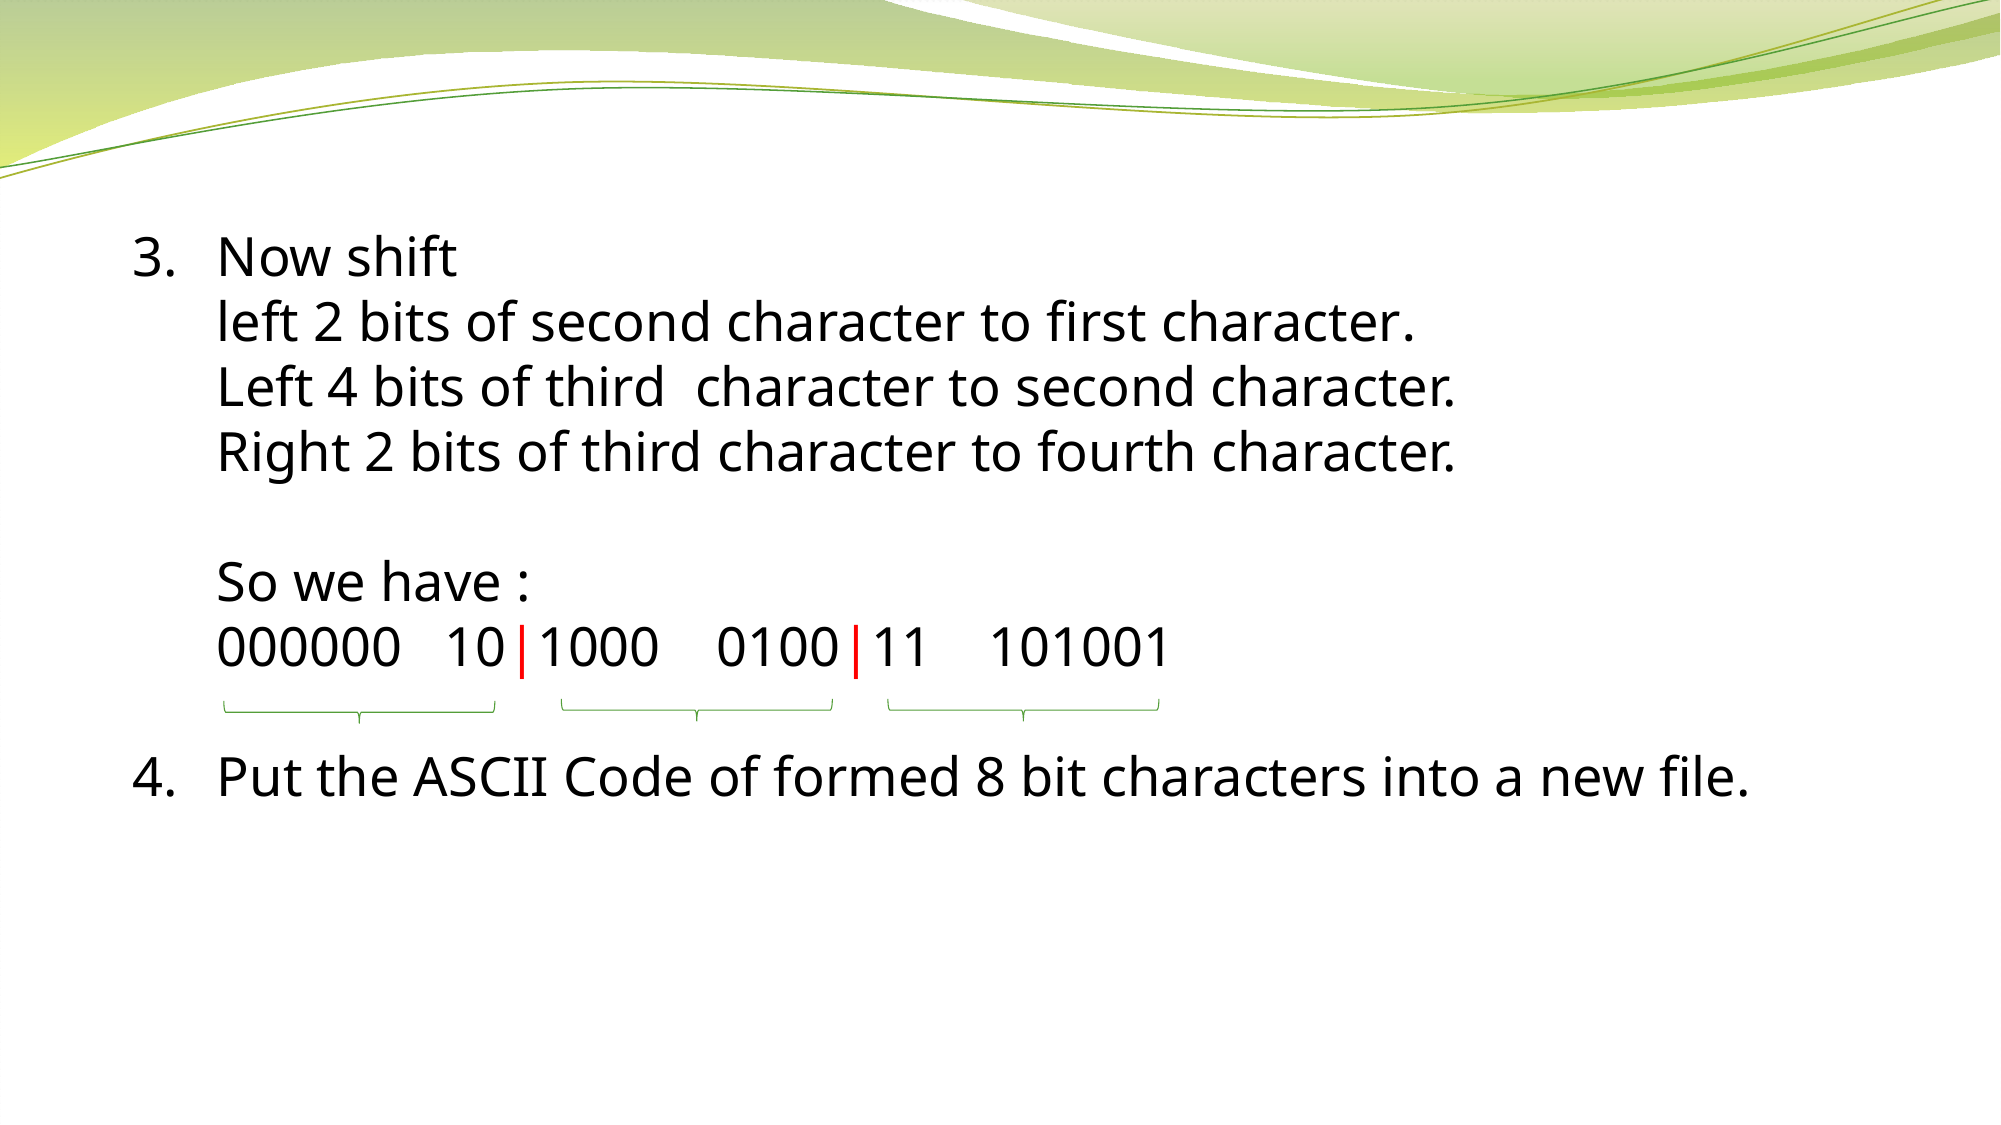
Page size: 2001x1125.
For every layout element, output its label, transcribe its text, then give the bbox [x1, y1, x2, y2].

text_box [887, 698, 1160, 722]
text_box Now shift left 2 bits of second character to first character. Left 4 bits of third character to second character. Right 2 bits of third character to fourth character. So we have : 000000 10|1000 0100|11 101001 Put the ASCII Code of formed 8 bit characters into a new file. [117, 214, 1899, 944]
text_box [223, 700, 496, 724]
text_box [560, 698, 833, 722]
